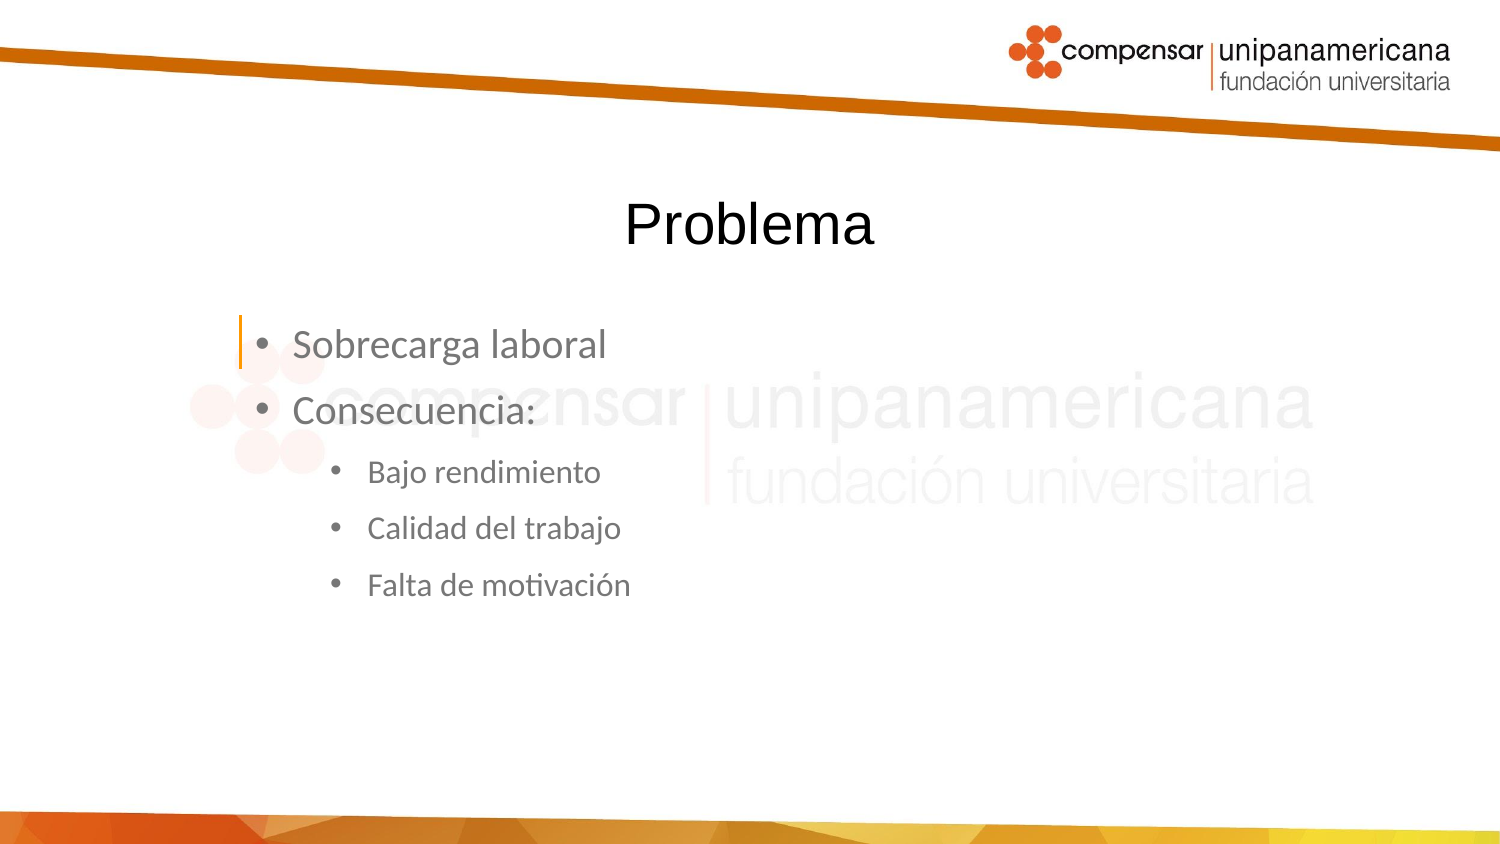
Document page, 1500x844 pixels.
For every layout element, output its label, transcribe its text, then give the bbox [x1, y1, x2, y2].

title Problema [0, 171, 1500, 265]
picture [0, 265, 1500, 844]
picture [0, 0, 1500, 171]
text_box Sobrecarga laboral Consecuencia: Bajo rendimiento Calidad del trabajo Falta de motivación [240, 315, 938, 625]
